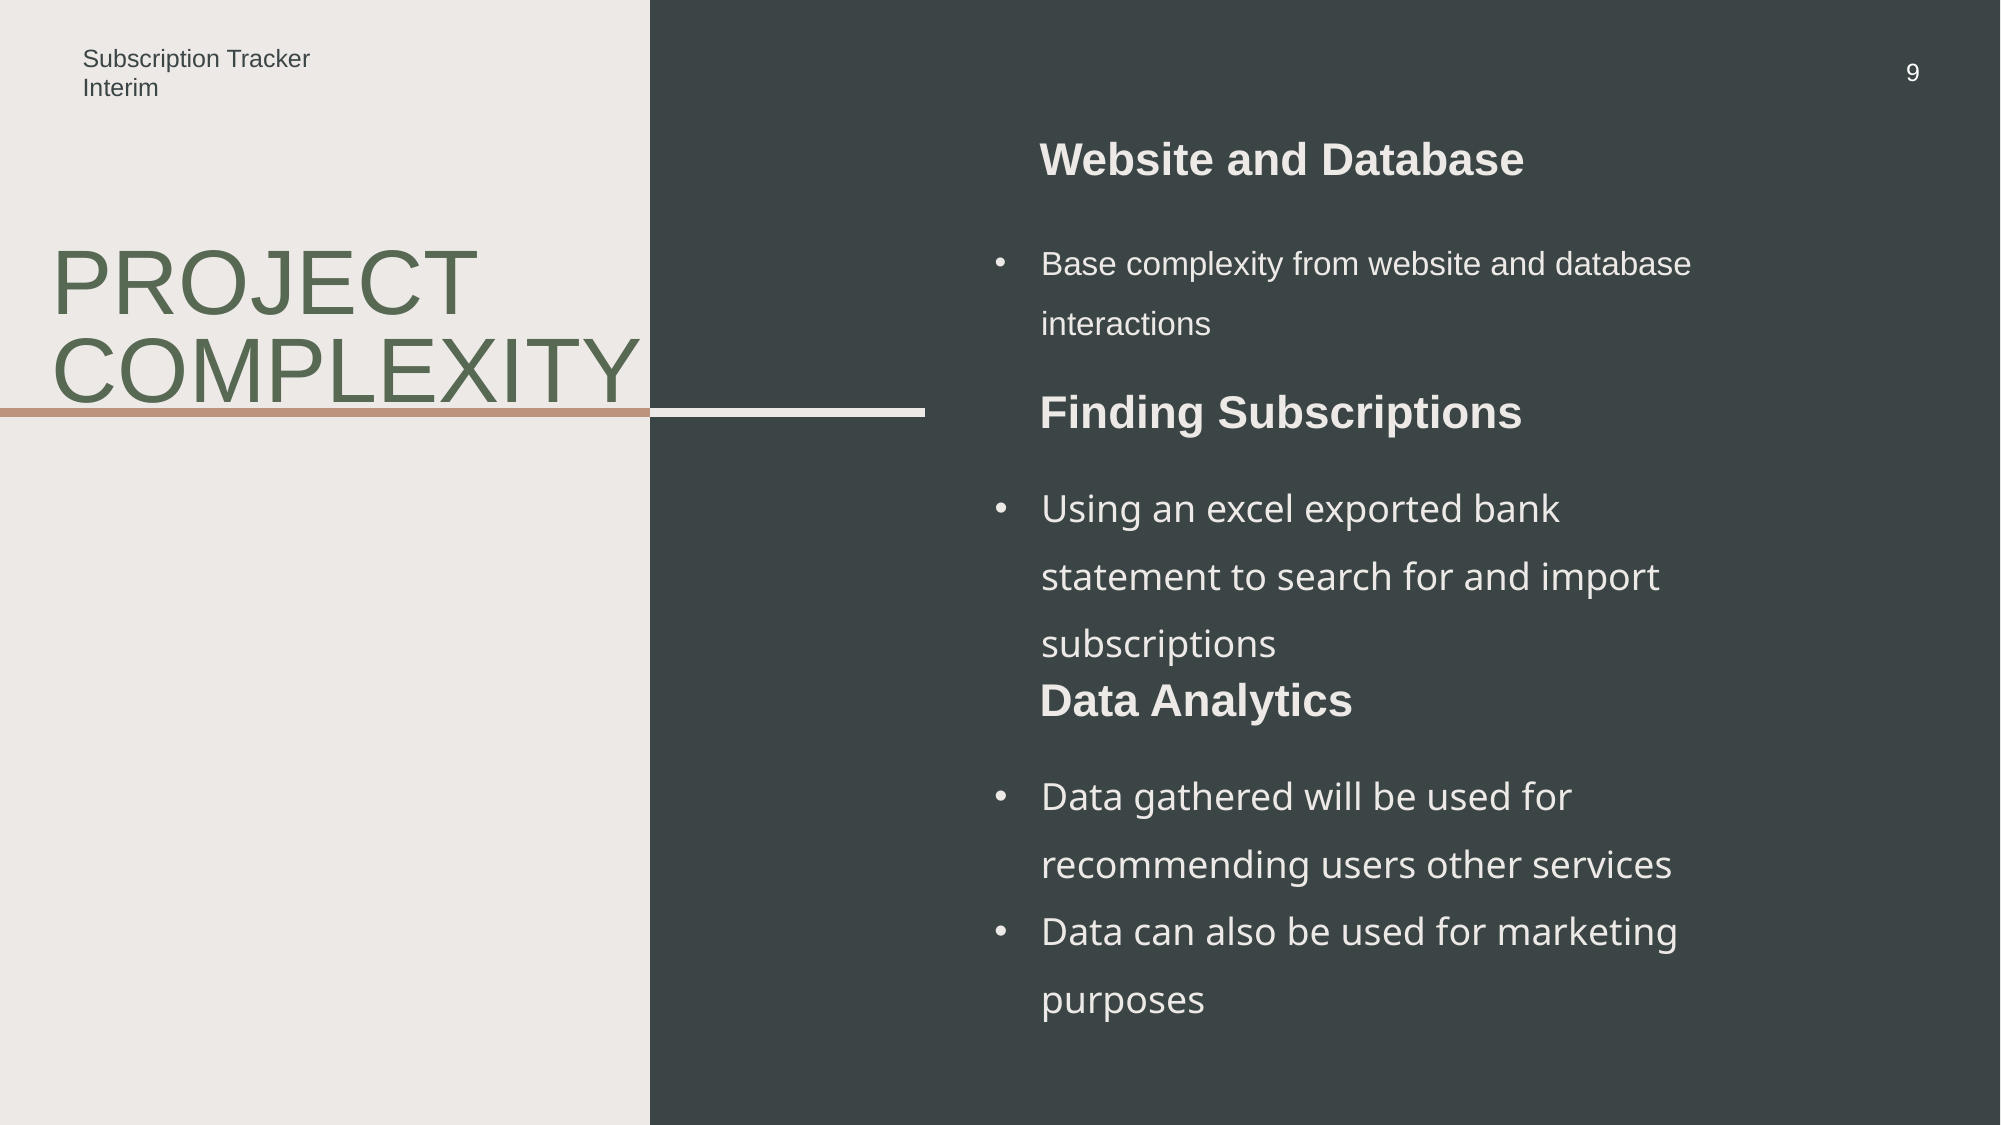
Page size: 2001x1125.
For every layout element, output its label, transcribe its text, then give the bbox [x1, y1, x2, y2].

text_box Data gathered will be used for recommending users other services Data can also be used for marketing purposes [979, 743, 1760, 1020]
list Base complexity from website and database interactions [979, 214, 1760, 455]
list Finding Subscriptions [1024, 374, 1817, 456]
list Website and Database [1024, 122, 1817, 203]
slide_number 9 [1660, 49, 1935, 95]
text_box Data Analytics [1024, 662, 1817, 744]
title Project Complexity [36, 236, 832, 513]
footer Subscription Tracker Interim [67, 49, 368, 95]
list Using an excel exported bank statement to search for and import subscriptions [979, 455, 1760, 732]
